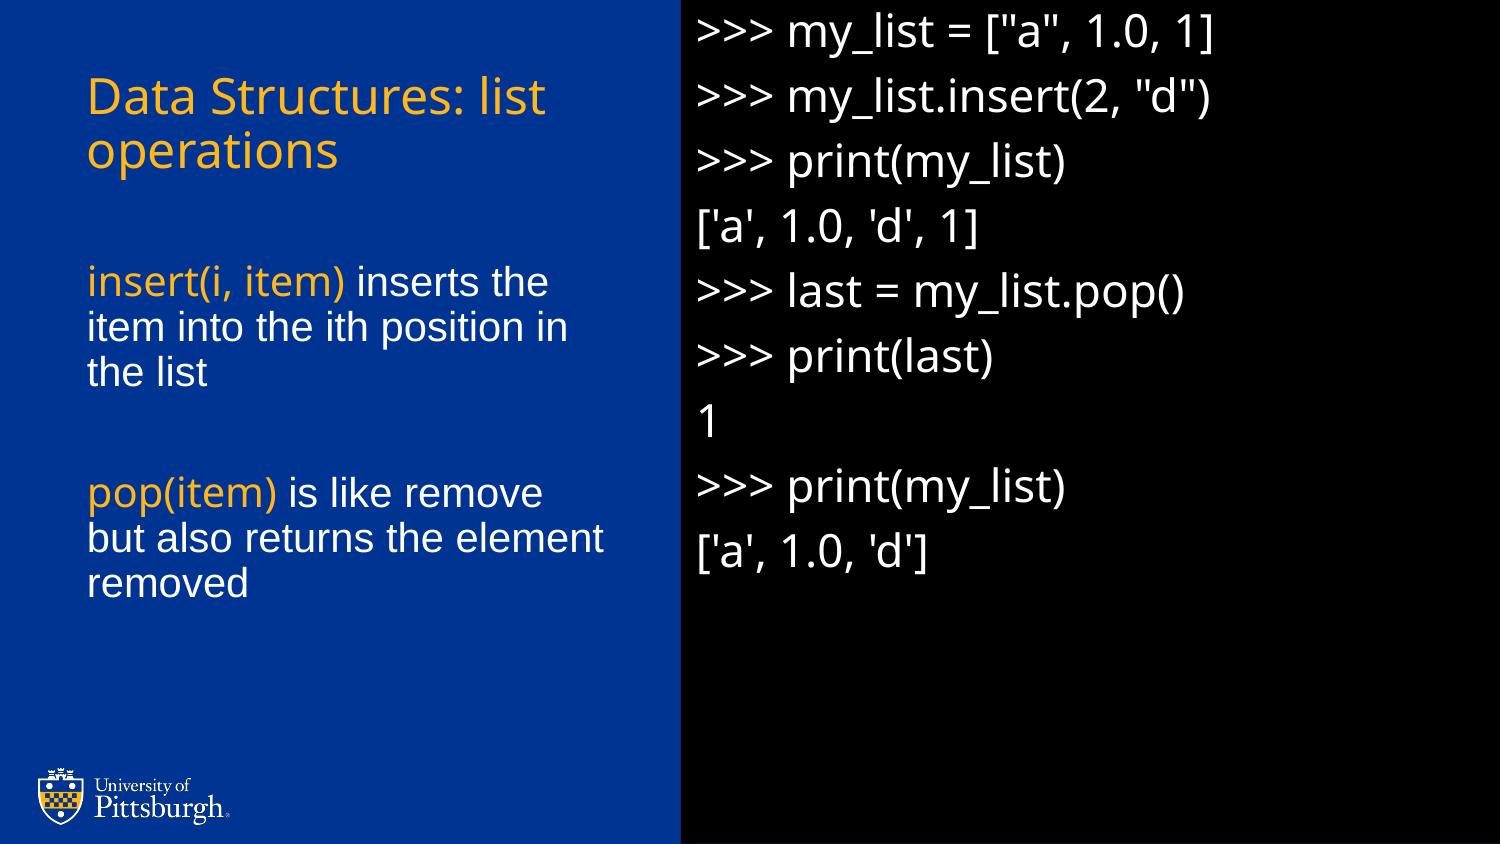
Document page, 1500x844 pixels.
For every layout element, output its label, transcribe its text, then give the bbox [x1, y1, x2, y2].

picture [38, 768, 230, 825]
title Data Structures: list operations [71, 63, 620, 254]
list insert(i, item) inserts the item into the ith position in the list pop(item) is like remove but also returns the element removed [71, 254, 620, 723]
list >>> my_list = ["a", 1.0, 1] >>> my_list.insert(2, "d") >>> print(my_list) ['a', 1.0, 'd', 1] >>> last = my_list.pop() >>> print(last) 1 >>> print(my_list) ['a', 1.0, 'd'] [680, 0, 1500, 844]
